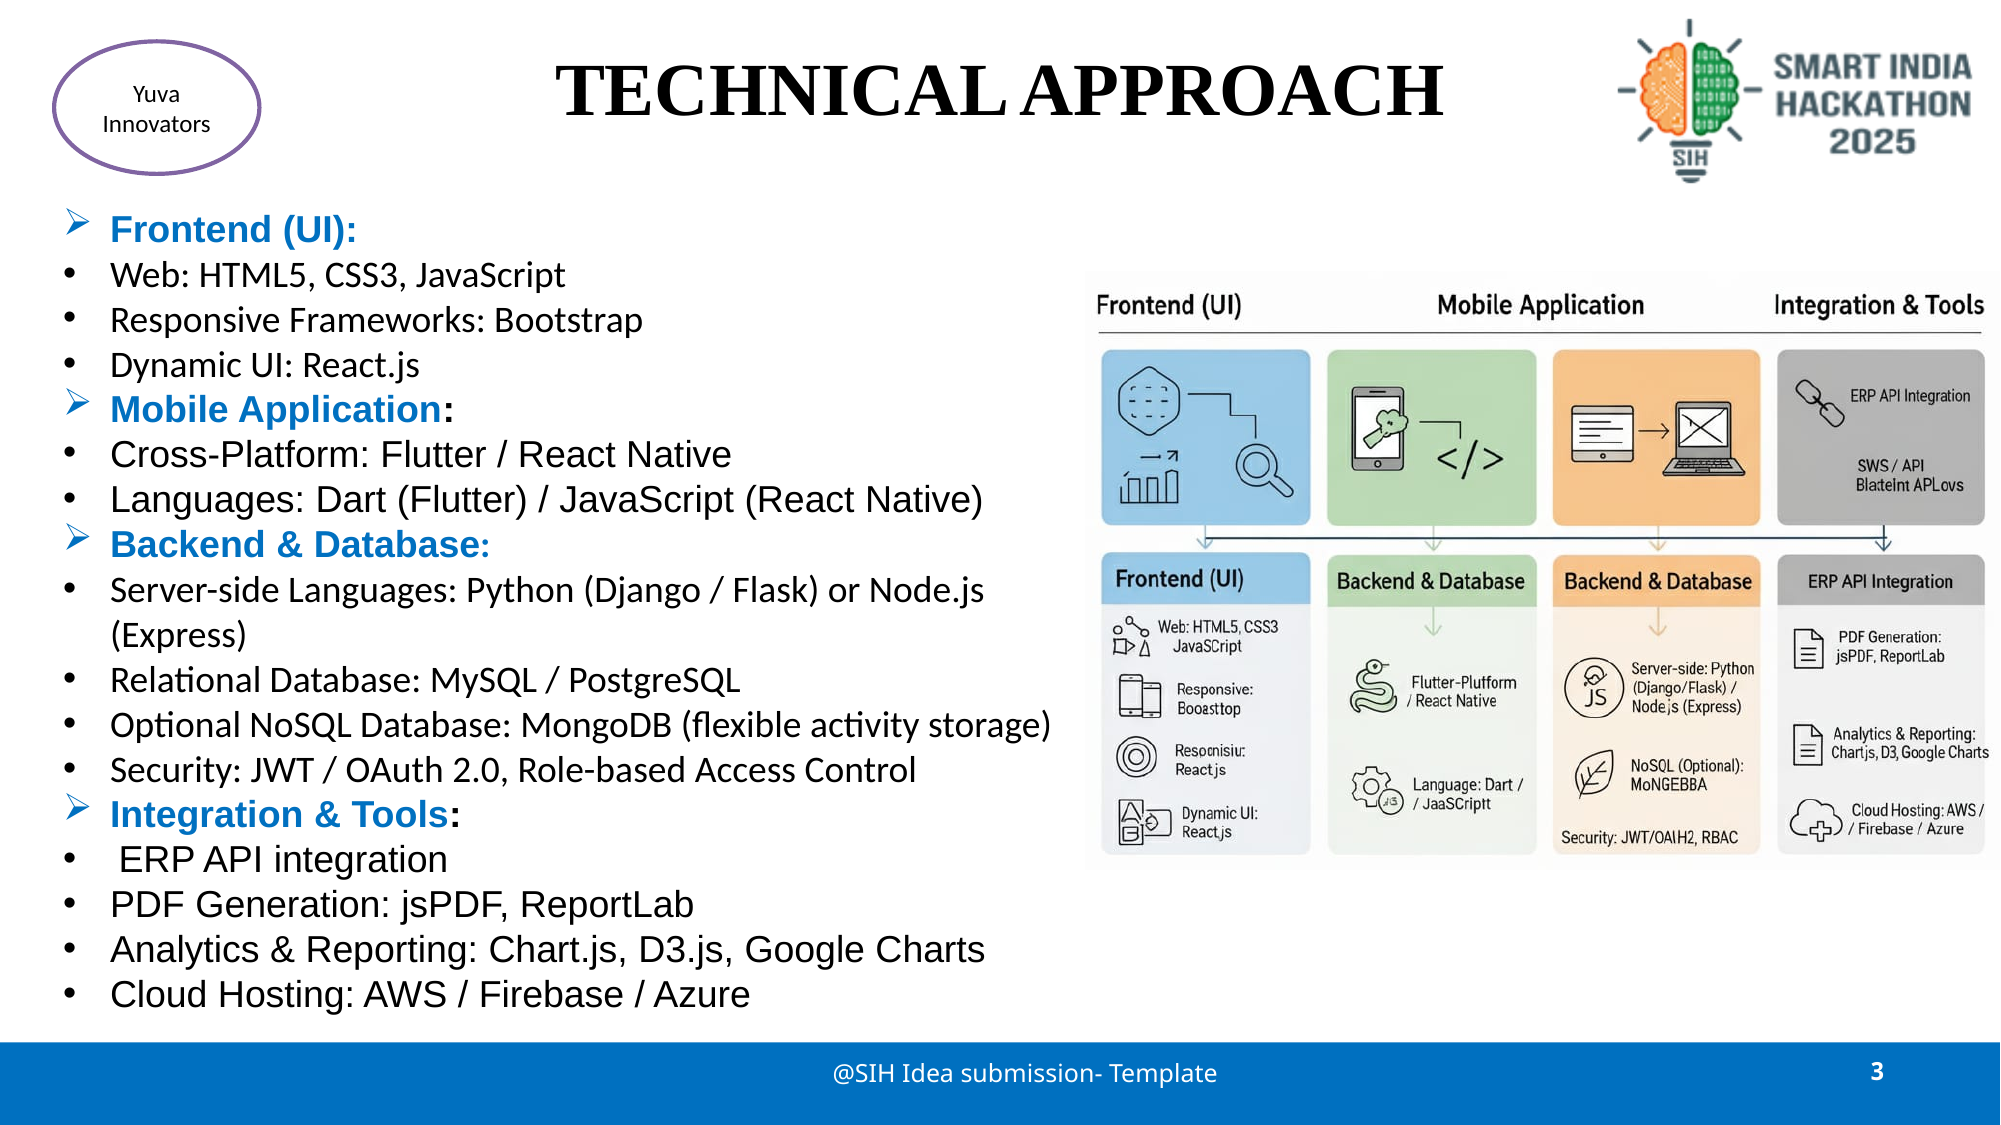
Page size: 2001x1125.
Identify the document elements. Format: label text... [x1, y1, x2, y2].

picture [1614, 9, 1977, 194]
text_box Frontend (UI): Web: HTML5, CSS3, JavaScript Responsive Frameworks: Bootstrap Dynamic UI: React.js Mobile Application: Cross-Platform: Flutter / React Native Languages: Dart (Flutter) / JavaScript (React Native) Backend & Database: Server-side Languages: Python (Django / Flask) or Node.js (Express) Relational Database: MySQL / PostgreSQL Optional NoSQL Database: MongoDB (flexible activity storage) Security: JWT / OAuth 2.0, Role-based Access Control Integration & Tools: ERP API integration PDF Generation: jsPDF, ReportLab Analytics & Reporting: Chart.js, D3.js, Google Charts Cloud Hosting: AWS / Firebase / Azure [48, 197, 1085, 1067]
footer @SIH Idea submission- Template [762, 1042, 1289, 1103]
picture [1084, 271, 2000, 870]
text_box Yuva Innovators [52, 39, 262, 176]
text_box [0, 1042, 2000, 1125]
slide_number 3 [1433, 1042, 1900, 1103]
title TECHNICAL APPROACH [99, 0, 1901, 180]
